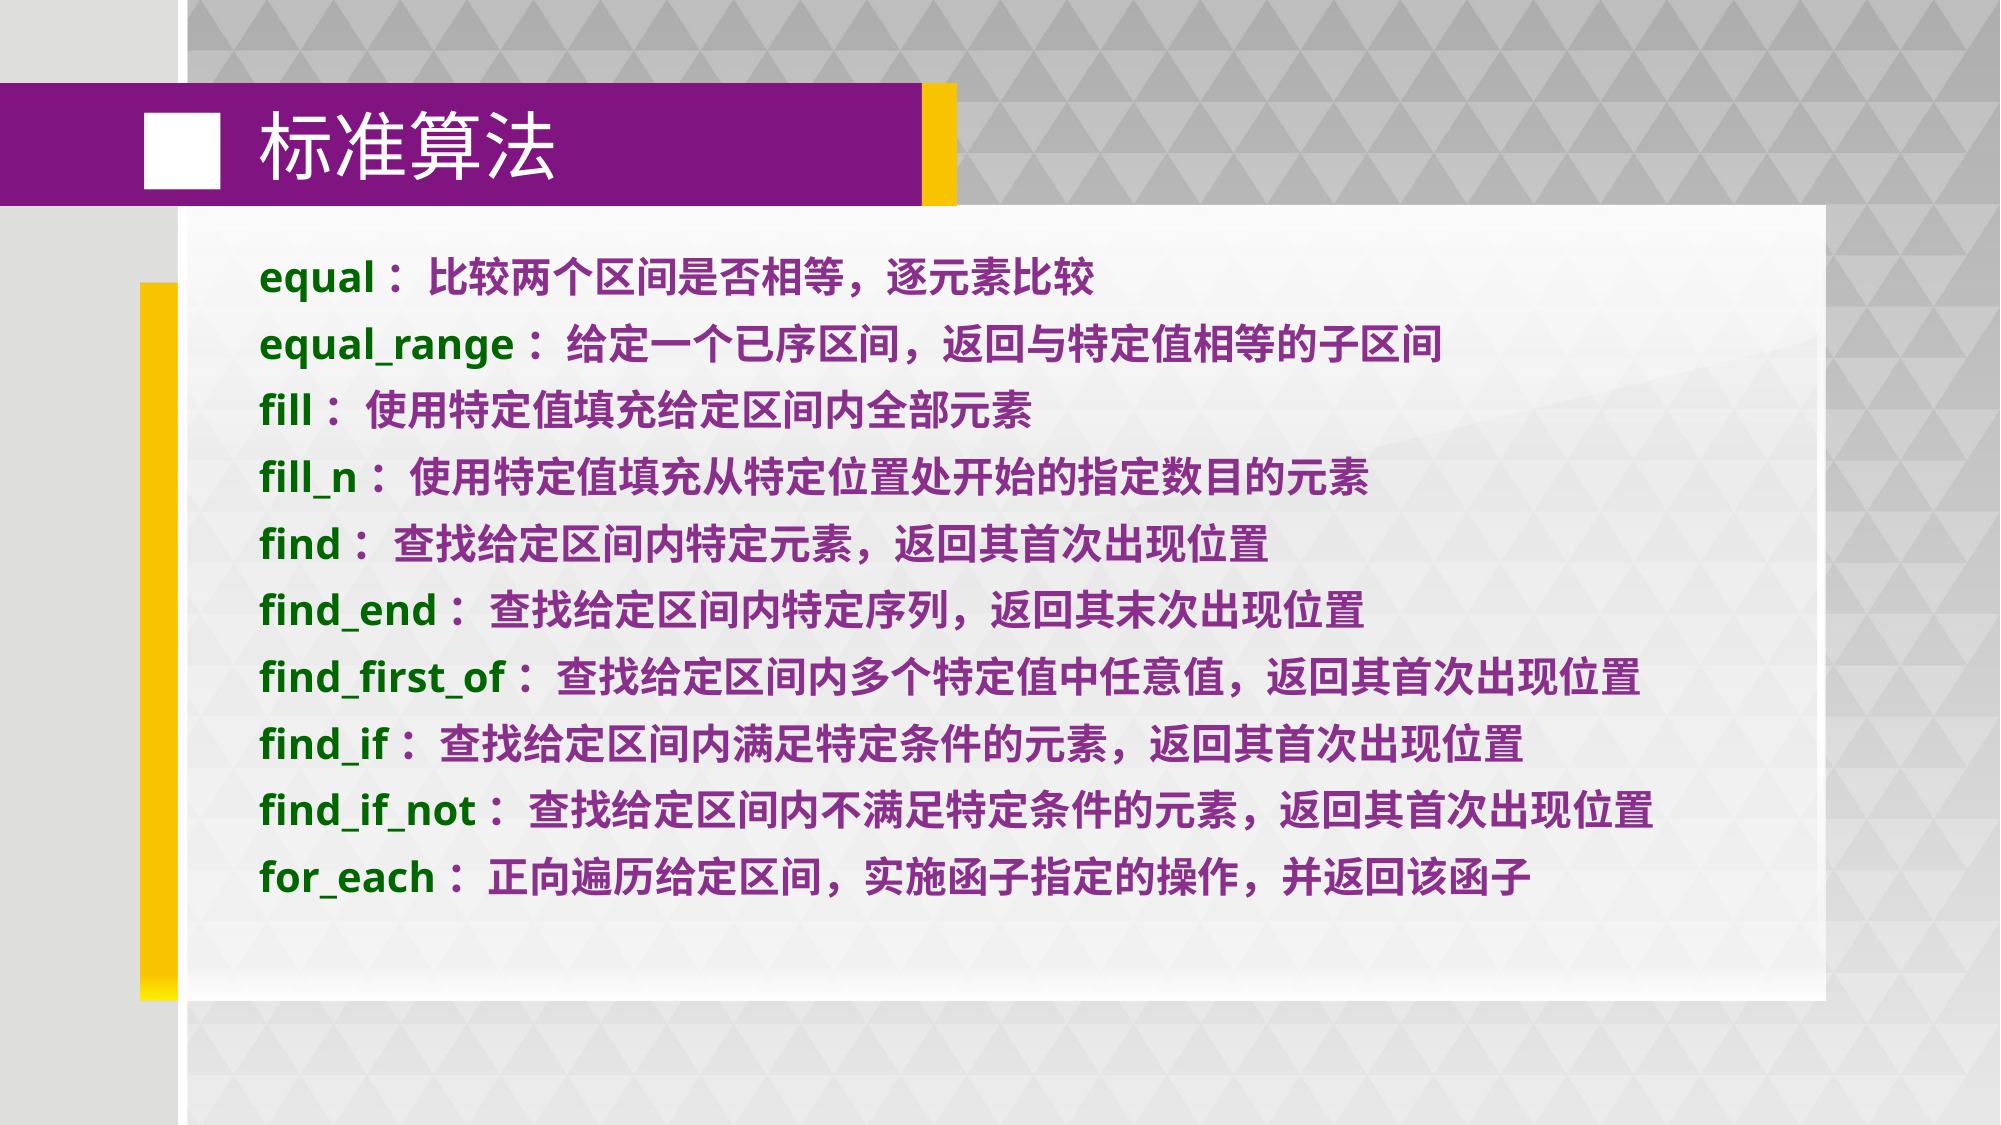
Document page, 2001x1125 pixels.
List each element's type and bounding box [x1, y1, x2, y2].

text_box [120, 69, 576, 206]
picture [0, 0, 2000, 1125]
